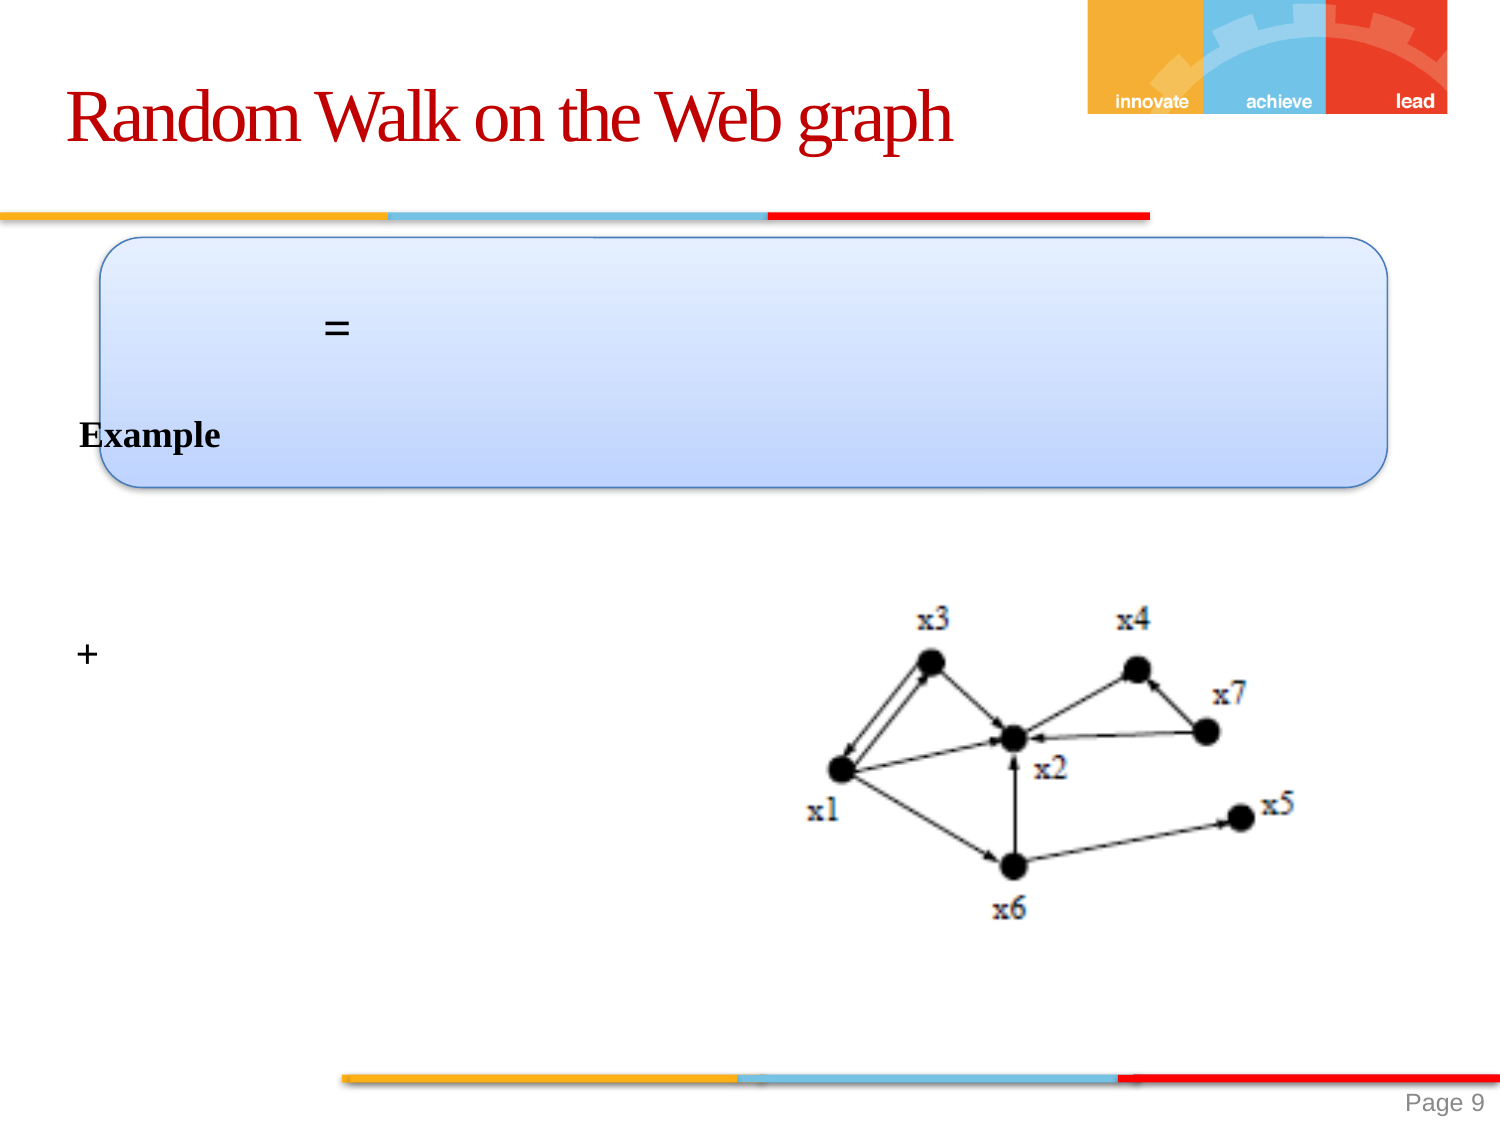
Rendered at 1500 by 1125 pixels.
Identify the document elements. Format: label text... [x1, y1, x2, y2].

slide_number Page 9 [1149, 1077, 1500, 1125]
picture [729, 580, 1346, 938]
text_box [99, 236, 1389, 489]
picture [1087, 0, 1448, 114]
list Random Walk on the Web graph [50, 24, 1088, 213]
